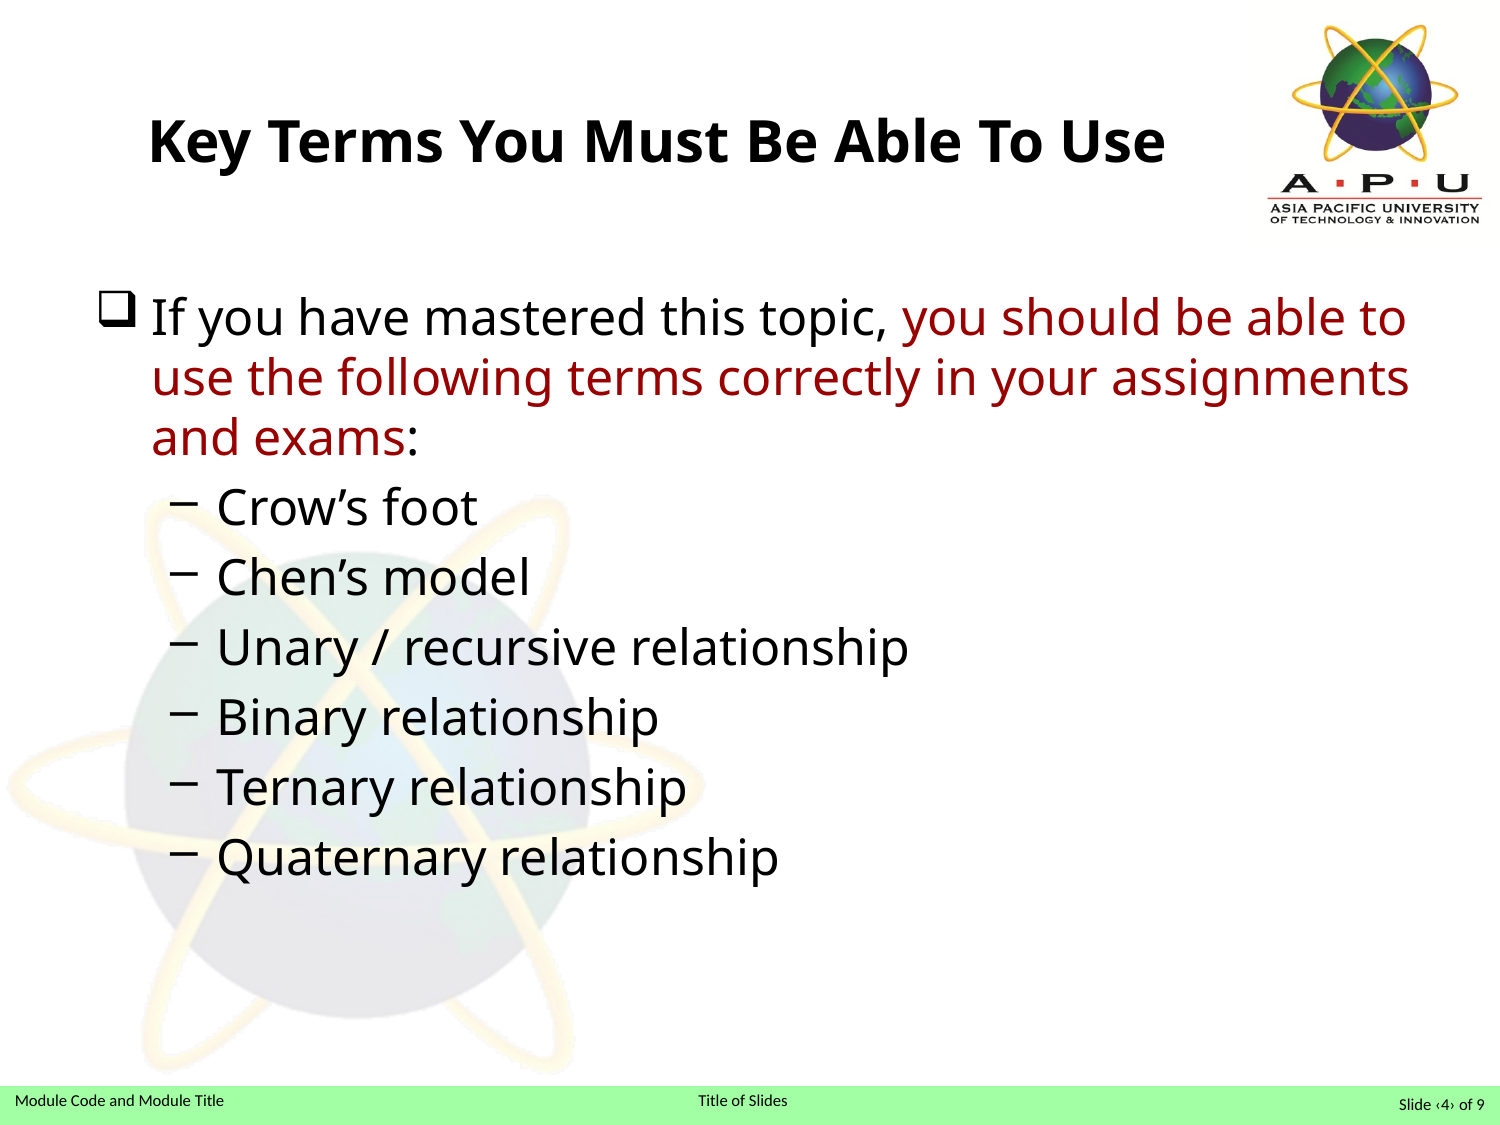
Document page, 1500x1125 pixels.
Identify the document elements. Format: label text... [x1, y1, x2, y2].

list If you have mastered this topic, you should be able to use the following terms correctly in your assignments and exams: Crow’s foot Chen’s model Unary / recursive relationship Binary relationship Ternary relationship Quaternary relationship [79, 278, 1430, 1021]
picture [1251, 0, 1500, 249]
title Key Terms You Must Be Able To Use [79, 45, 1235, 233]
footer Slide ‹4› of 9 [1024, 1086, 1500, 1125]
